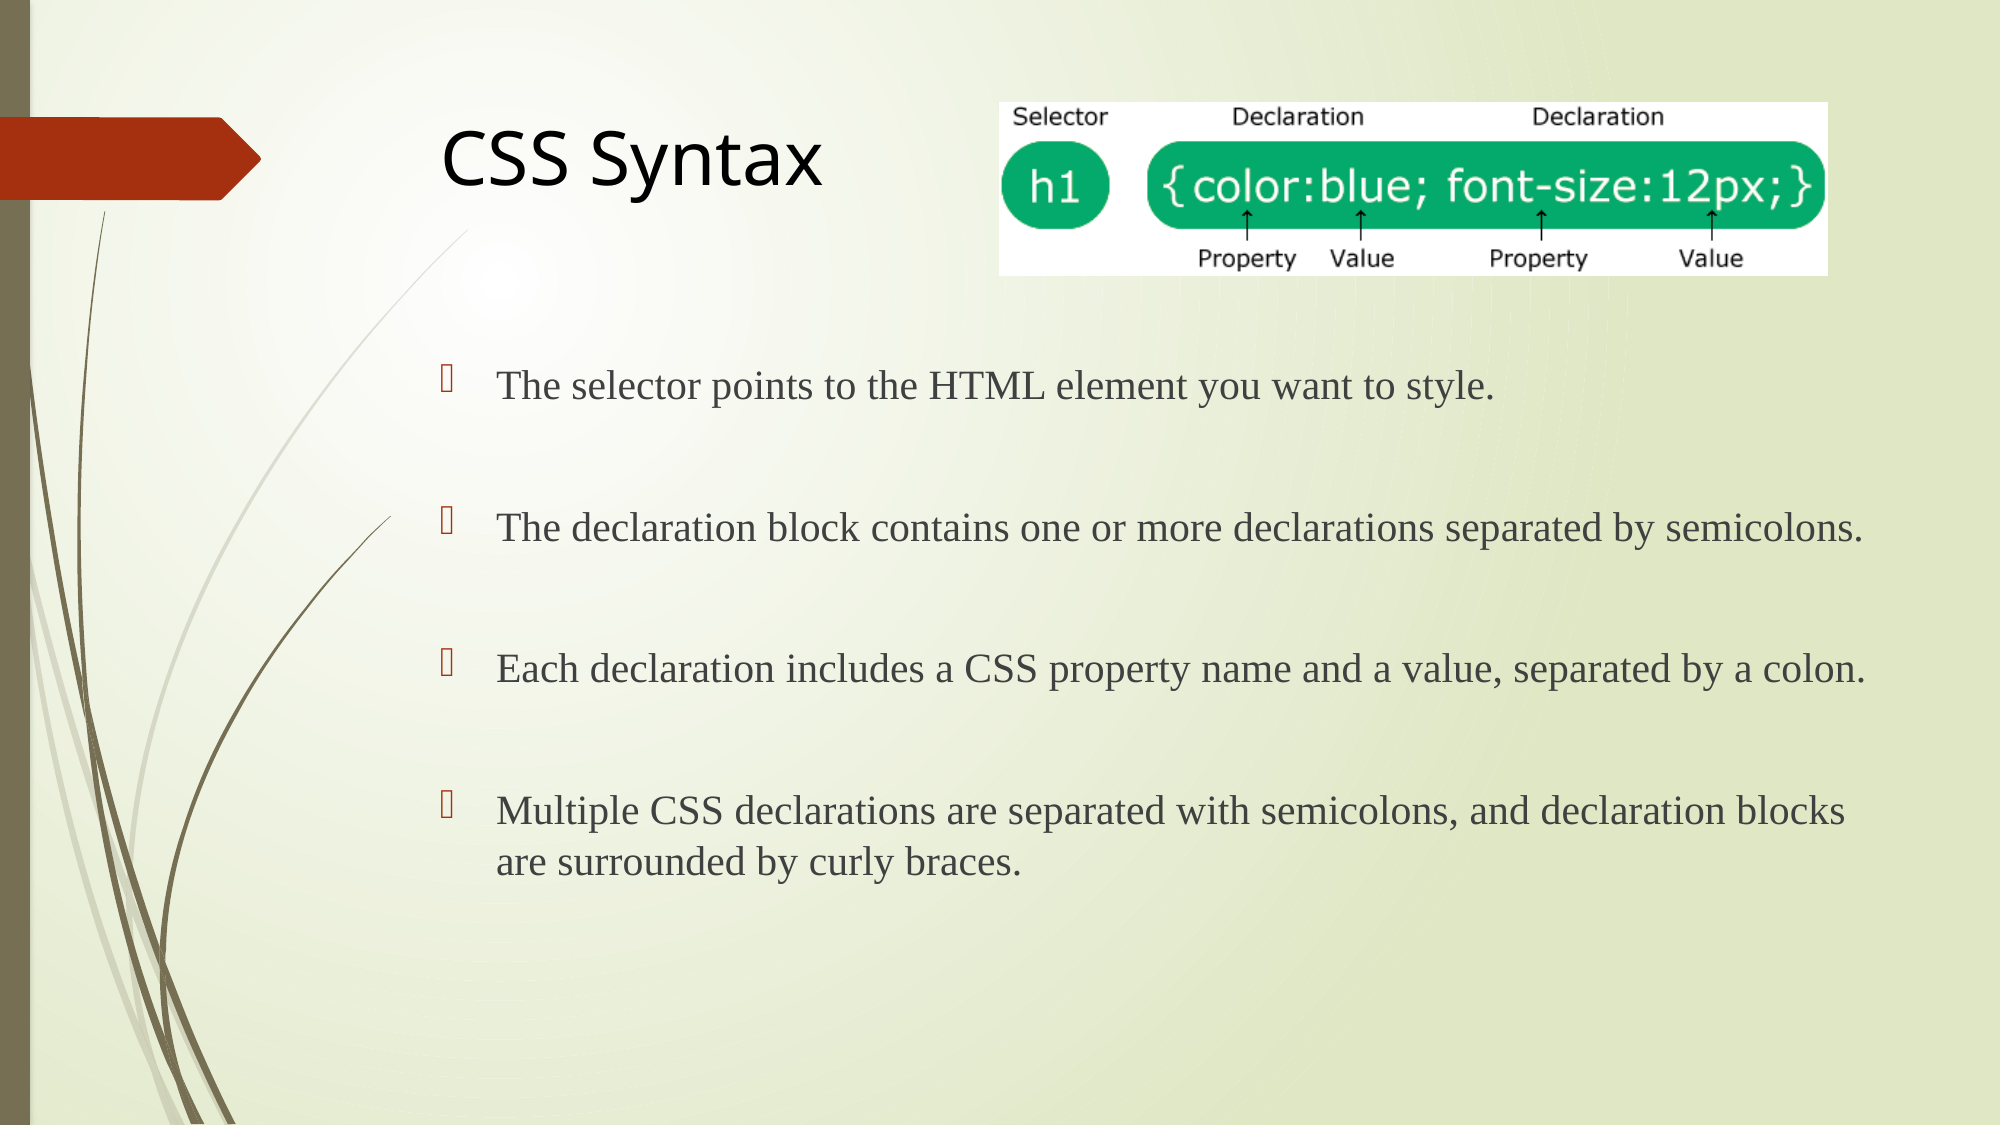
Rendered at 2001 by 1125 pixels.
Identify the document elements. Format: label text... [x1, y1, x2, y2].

title CSS Syntax [425, 102, 1888, 313]
picture [999, 102, 1828, 276]
list The selector points to the HTML element you want to style. The declaration block contains one or more declarations separated by semicolons. Each declaration includes a CSS property name and a value, separated by a colon. Multiple CSS declarations are separated with semicolons, and declaration blocks are surrounded by curly braces. [424, 350, 1888, 970]
